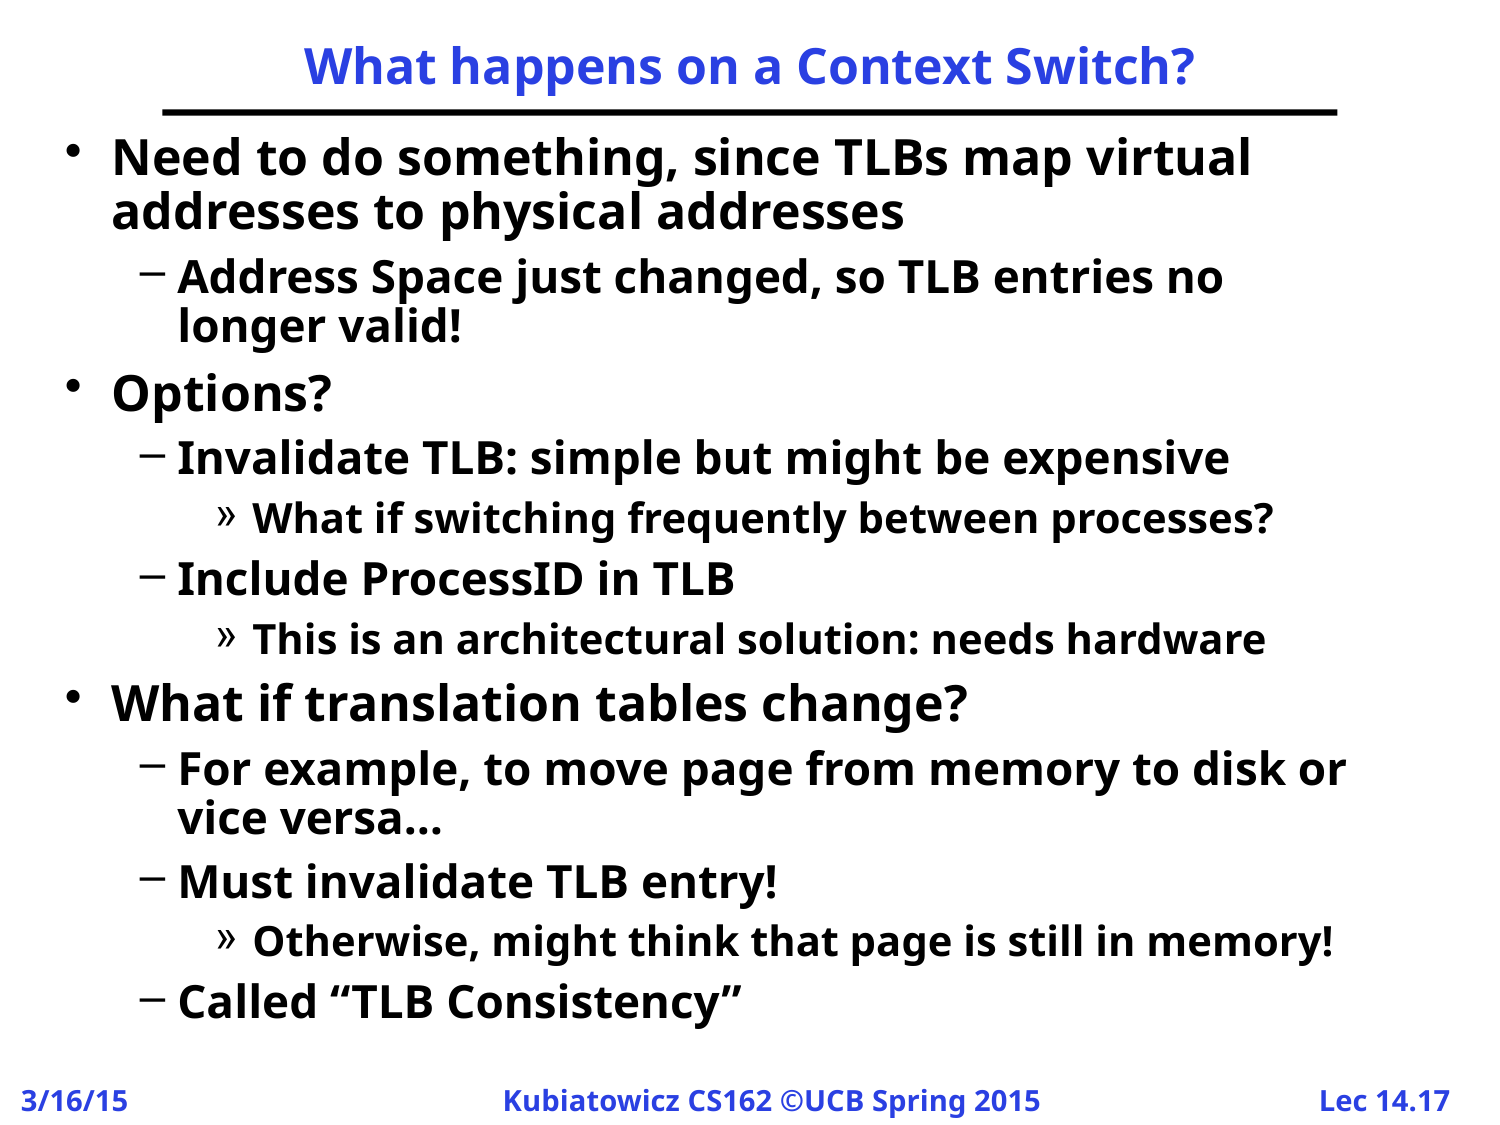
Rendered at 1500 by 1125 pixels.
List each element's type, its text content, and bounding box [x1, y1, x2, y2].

list Need to do something, since TLBs map virtual addresses to physical addresses Address Space just changed, so TLB entries no longer valid! Options? Invalidate TLB: simple but might be expensive What if switching frequently between processes? Include ProcessID in TLB This is an architectural solution: needs hardware What if translation tables change? For example, to move page from memory to disk or vice versa… Must invalidate TLB entry! Otherwise, might think that page is still in memory! Called “TLB Consistency” [50, 125, 1400, 1050]
title What happens on a Context Switch? [162, 24, 1338, 113]
